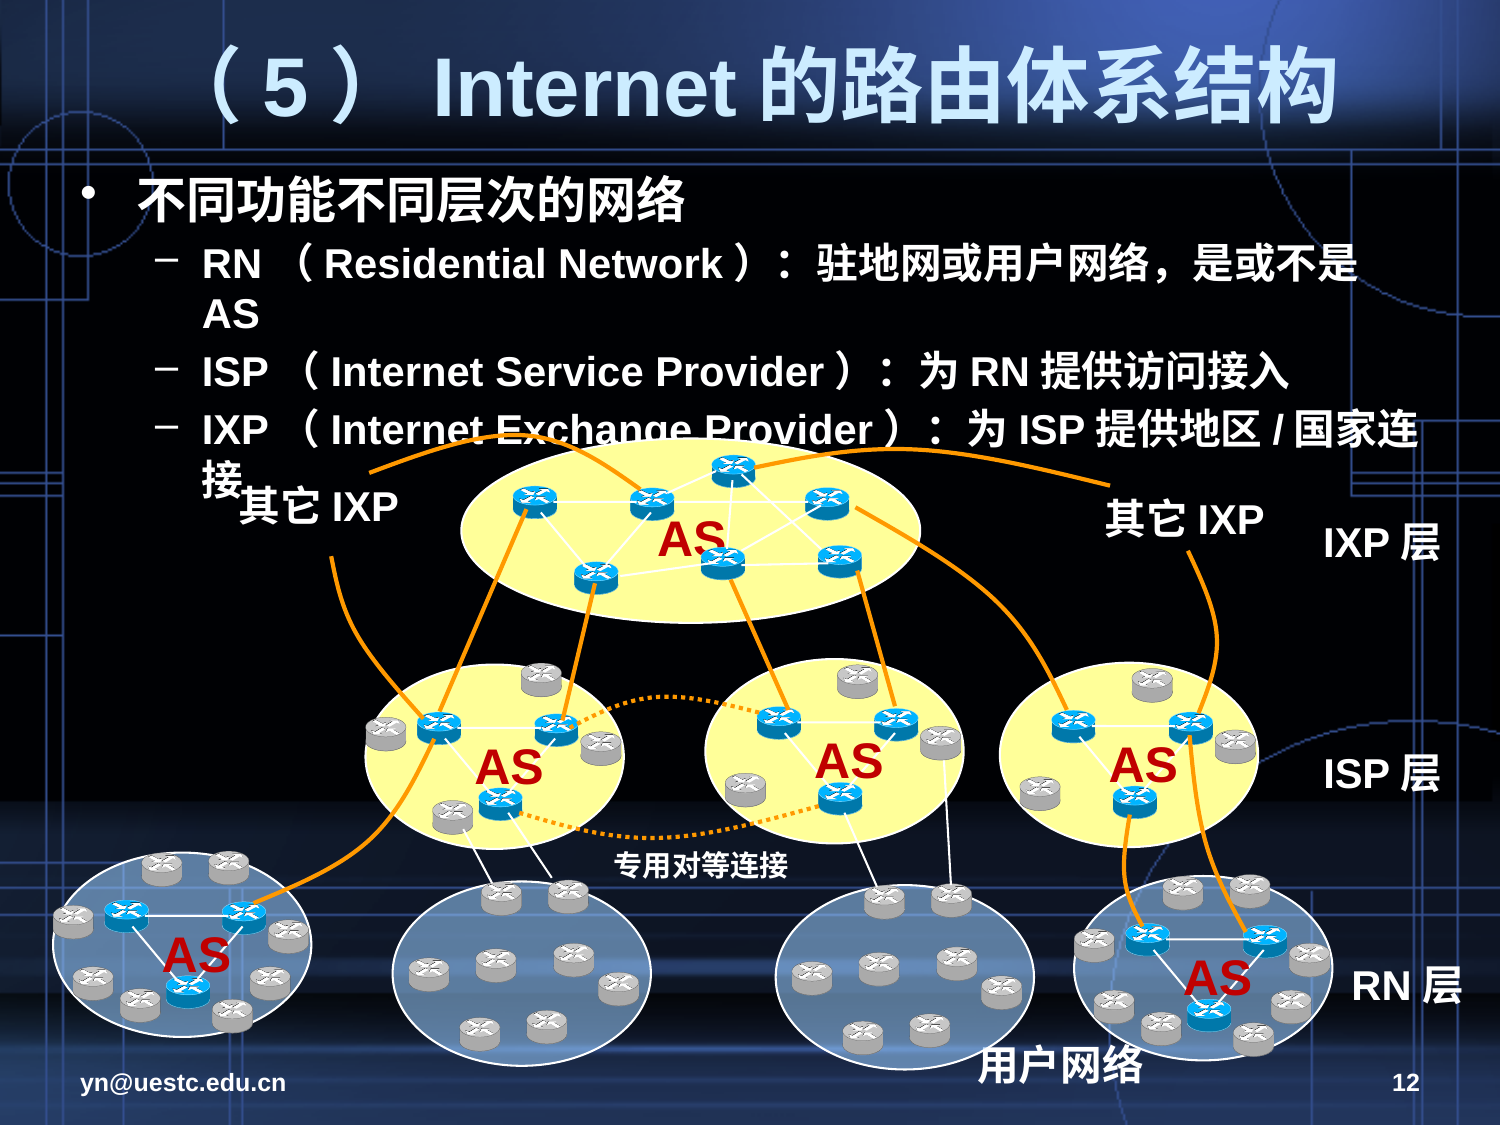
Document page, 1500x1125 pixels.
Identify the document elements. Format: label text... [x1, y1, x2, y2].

text_box [1233, 909, 1244, 927]
text_box [331, 556, 419, 712]
text_box [392, 881, 651, 1066]
text_box AS [146, 914, 246, 990]
text_box AS [642, 502, 742, 574]
text_box [523, 805, 818, 839]
text_box [1123, 819, 1143, 923]
text_box [255, 745, 432, 901]
text_box [775, 885, 1034, 1070]
text_box RN层 [1336, 951, 1479, 1017]
text_box AS [799, 721, 899, 797]
text_box [1074, 889, 1333, 1061]
text_box [1053, 662, 1198, 724]
text_box [365, 694, 426, 792]
text_box [461, 468, 921, 623]
text_box [1193, 683, 1259, 824]
text_box [1131, 780, 1202, 848]
text_box [579, 438, 820, 498]
picture [0, 0, 1500, 1125]
text_box [393, 745, 575, 849]
list 不同功能不同层次的网络 RN（Residential Network）：驻地网或用户网络，是或不是AS ISP（Internet Service Provider）：为RN提供访问接入 IXP（Internet Exchange Provider）：为ISP提供地区/国家连接 [64, 160, 1436, 1047]
text_box [1187, 550, 1217, 711]
text_box AS [459, 726, 559, 802]
text_box IXP层 [1308, 508, 1457, 574]
text_box [53, 852, 312, 1037]
text_box [369, 434, 638, 489]
text_box [523, 725, 624, 812]
text_box 用户网络 [962, 1030, 1160, 1096]
text_box 其它IXP [223, 472, 414, 538]
text_box [1139, 876, 1243, 938]
text_box [756, 449, 1111, 486]
text_box ISP层 [1308, 739, 1457, 805]
footer yn@uestc.edu.cn [64, 1058, 1063, 1112]
text_box 专用对等连接 [598, 839, 805, 890]
text_box [407, 664, 606, 726]
text_box 其它IXP [1089, 485, 1280, 550]
text_box AS [1168, 938, 1268, 1013]
text_box AS [1093, 724, 1193, 800]
slide_number 12 [1087, 1058, 1436, 1112]
text_box [999, 687, 1128, 848]
text_box [705, 714, 818, 806]
text_box [855, 507, 1067, 710]
text_box [724, 659, 964, 844]
text_box [579, 696, 756, 728]
text_box [1190, 745, 1230, 901]
title （5）Internet的路由体系结构 [64, 17, 1436, 149]
